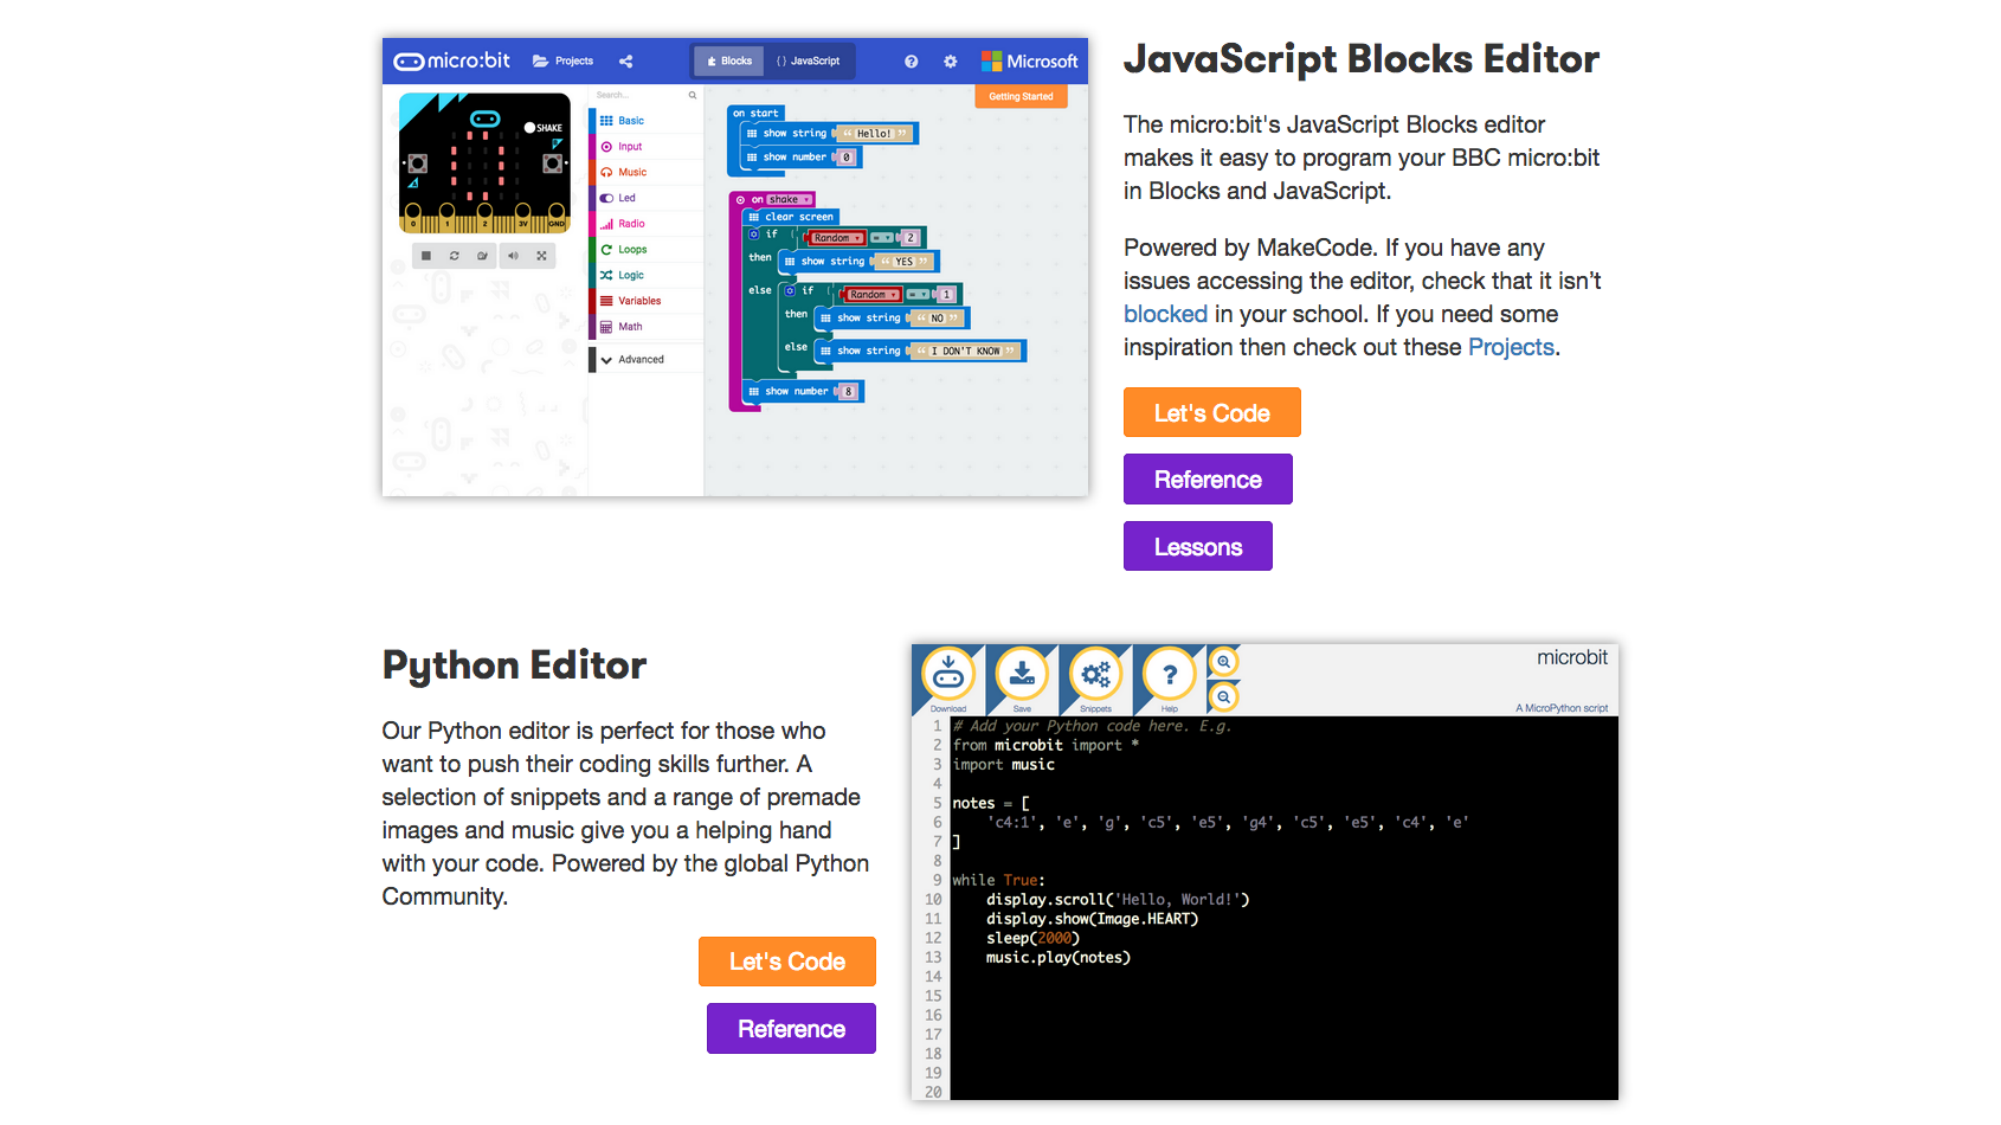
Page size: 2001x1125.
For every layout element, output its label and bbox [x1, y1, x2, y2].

picture [340, 0, 1660, 1125]
